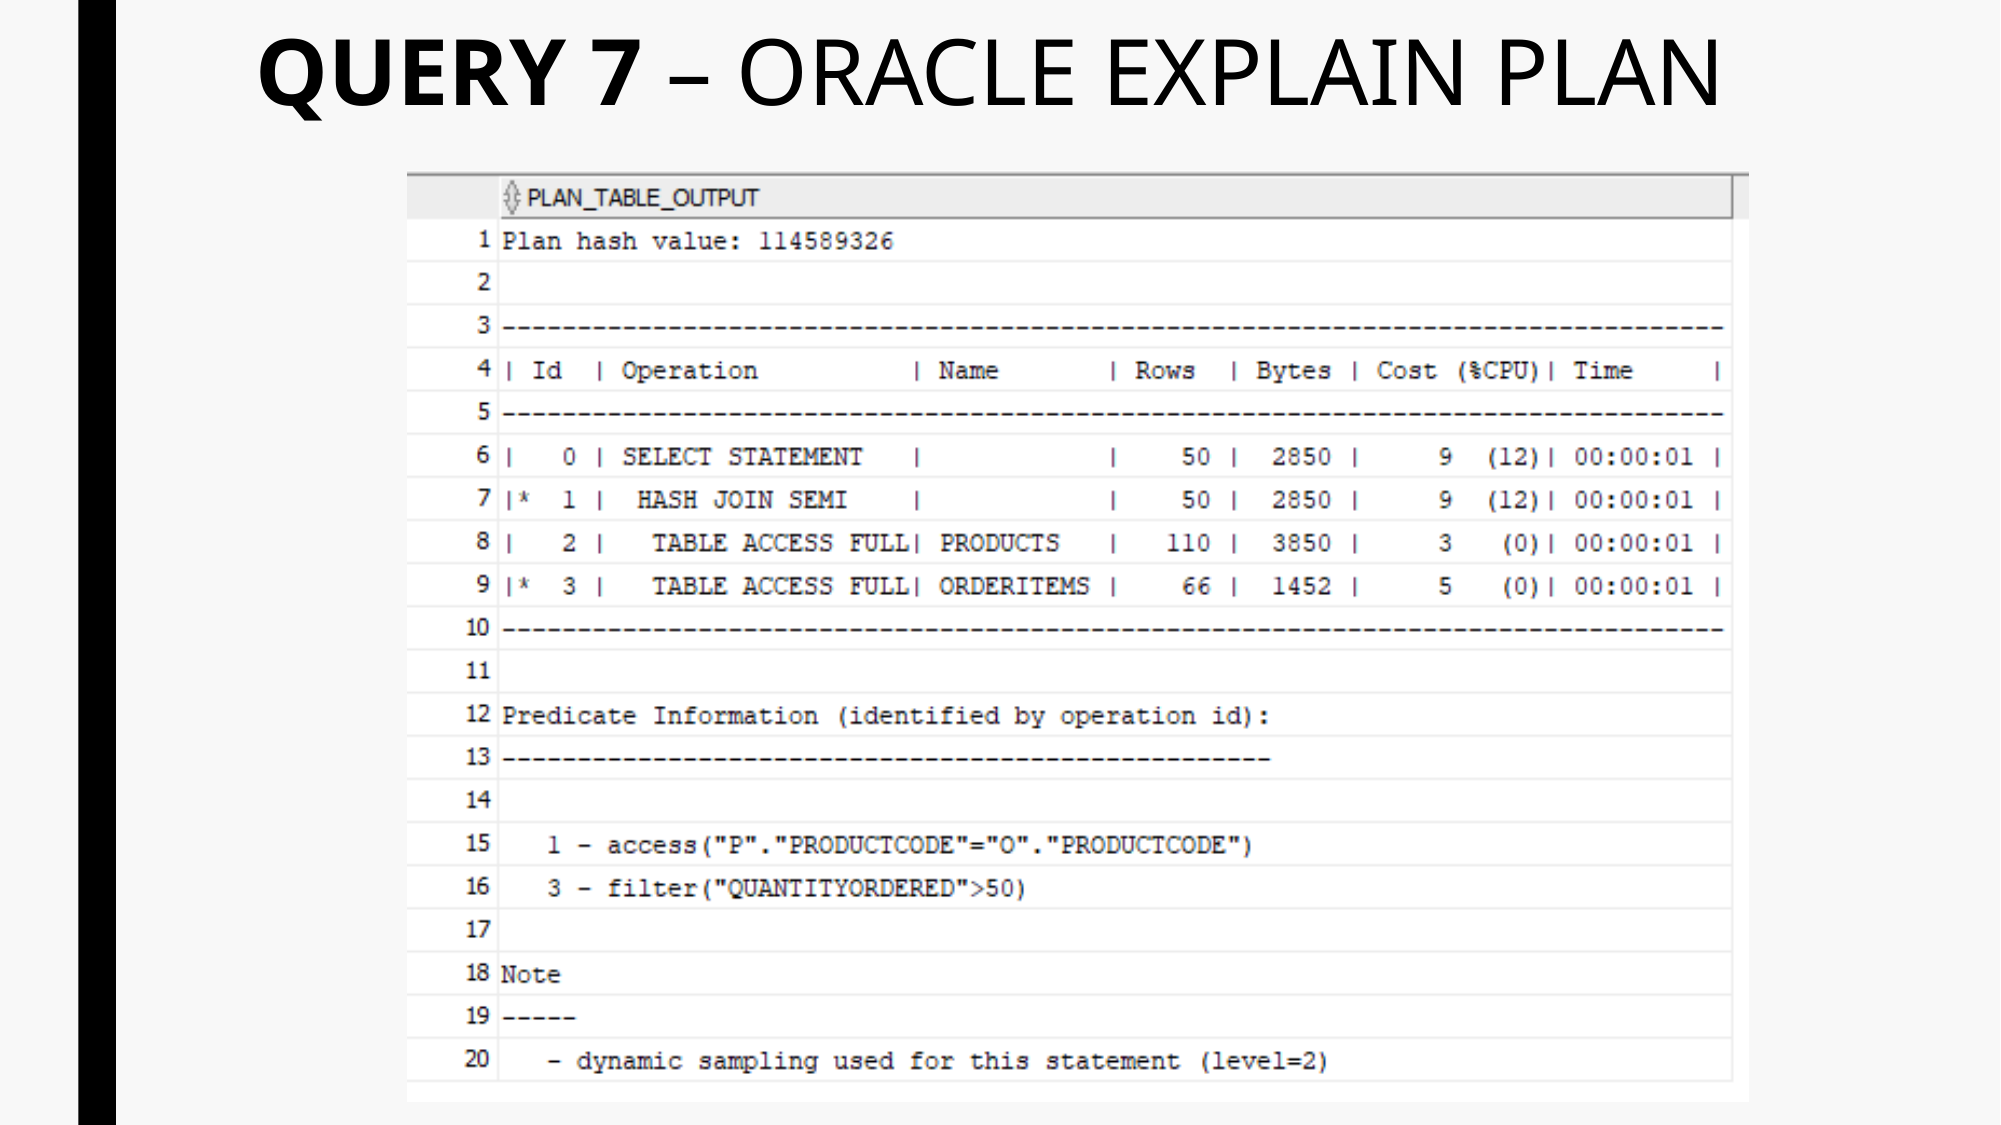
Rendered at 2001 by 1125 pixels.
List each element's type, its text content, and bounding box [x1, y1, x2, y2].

title QUERY 7 – ORACLE EXPLAIN PLAN [240, 19, 1816, 264]
picture [407, 170, 1749, 1102]
